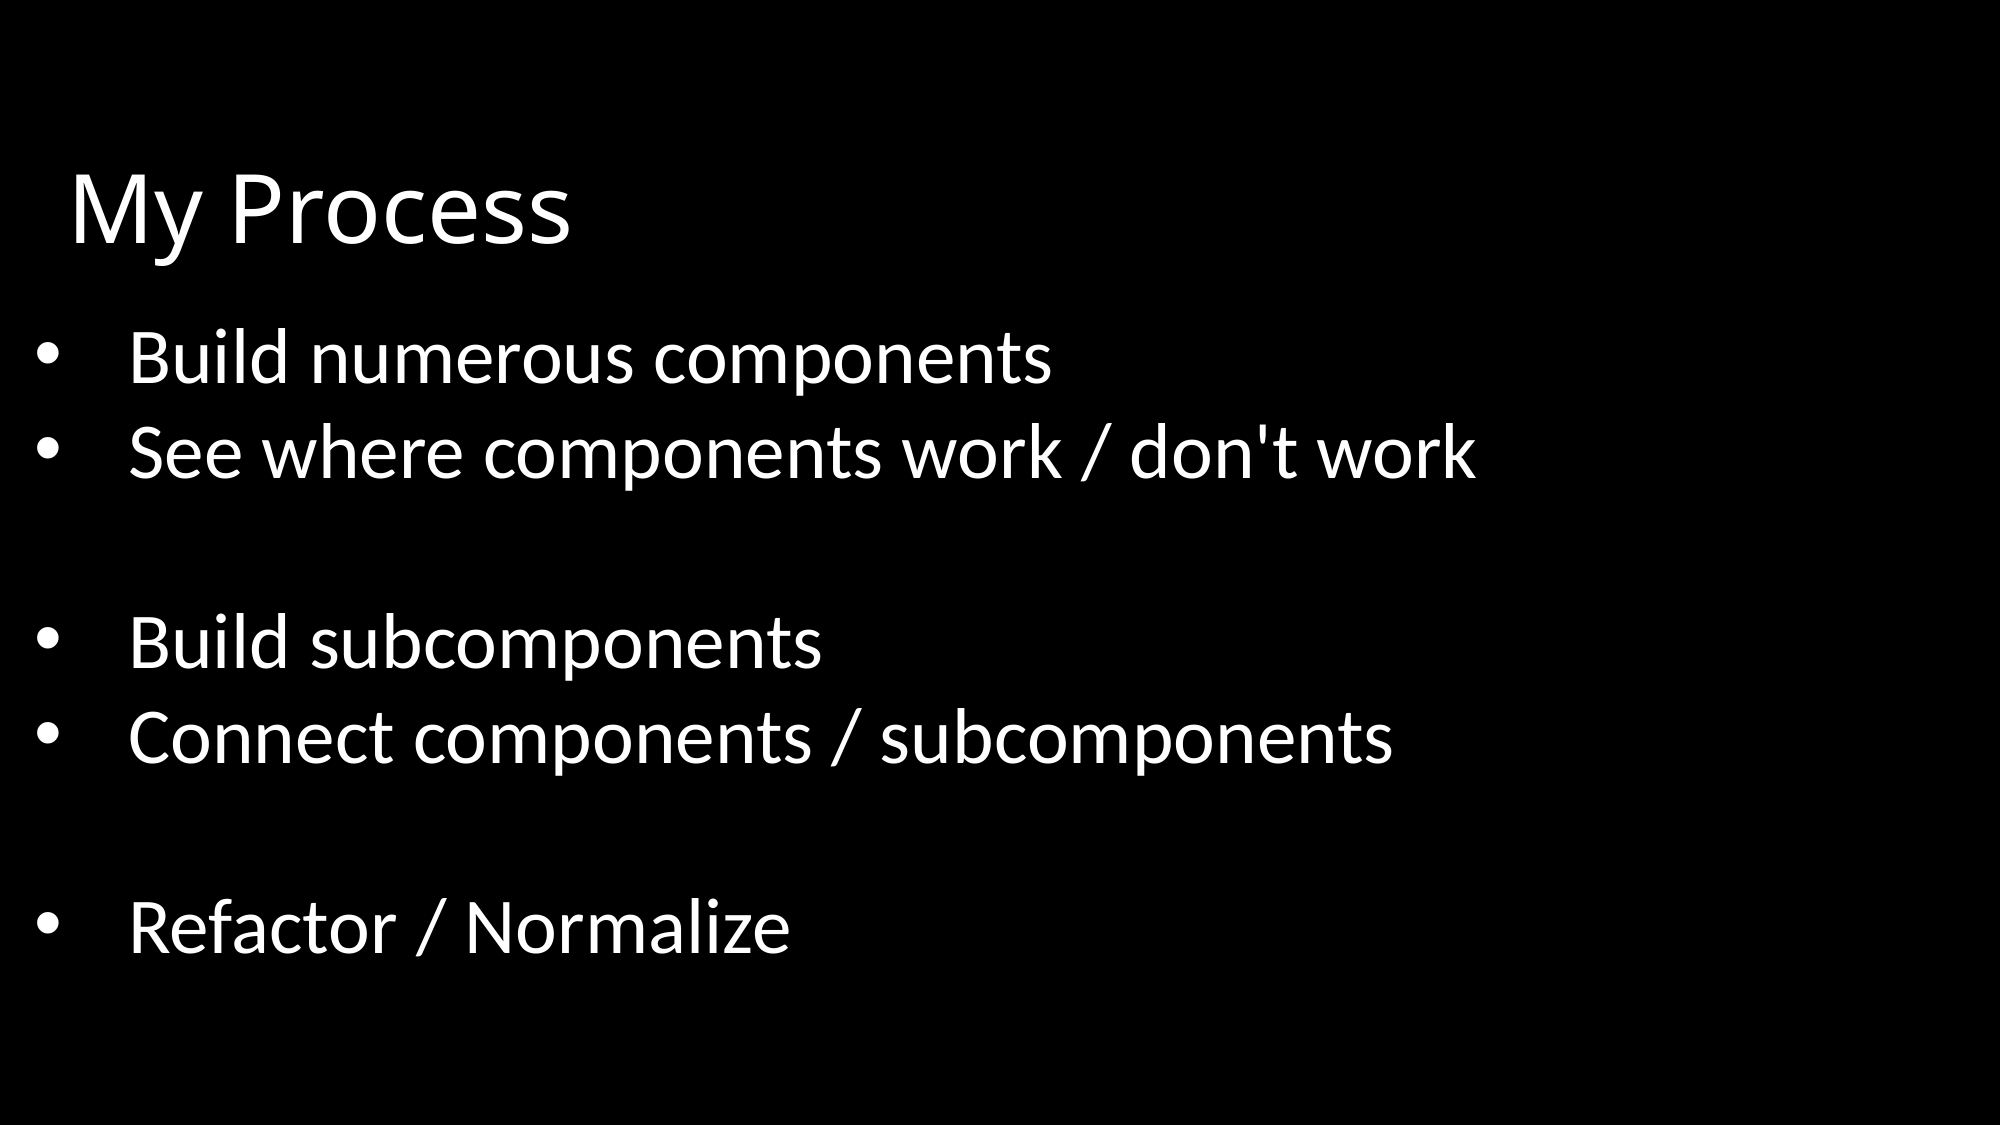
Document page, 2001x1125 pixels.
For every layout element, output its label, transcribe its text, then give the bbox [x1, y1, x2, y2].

text_box Build numerous components See where components work / don't work Build subcomponents Connect components / subcomponents Refactor / Normalize [19, 296, 1981, 1125]
text_box My Process [52, 59, 1811, 296]
